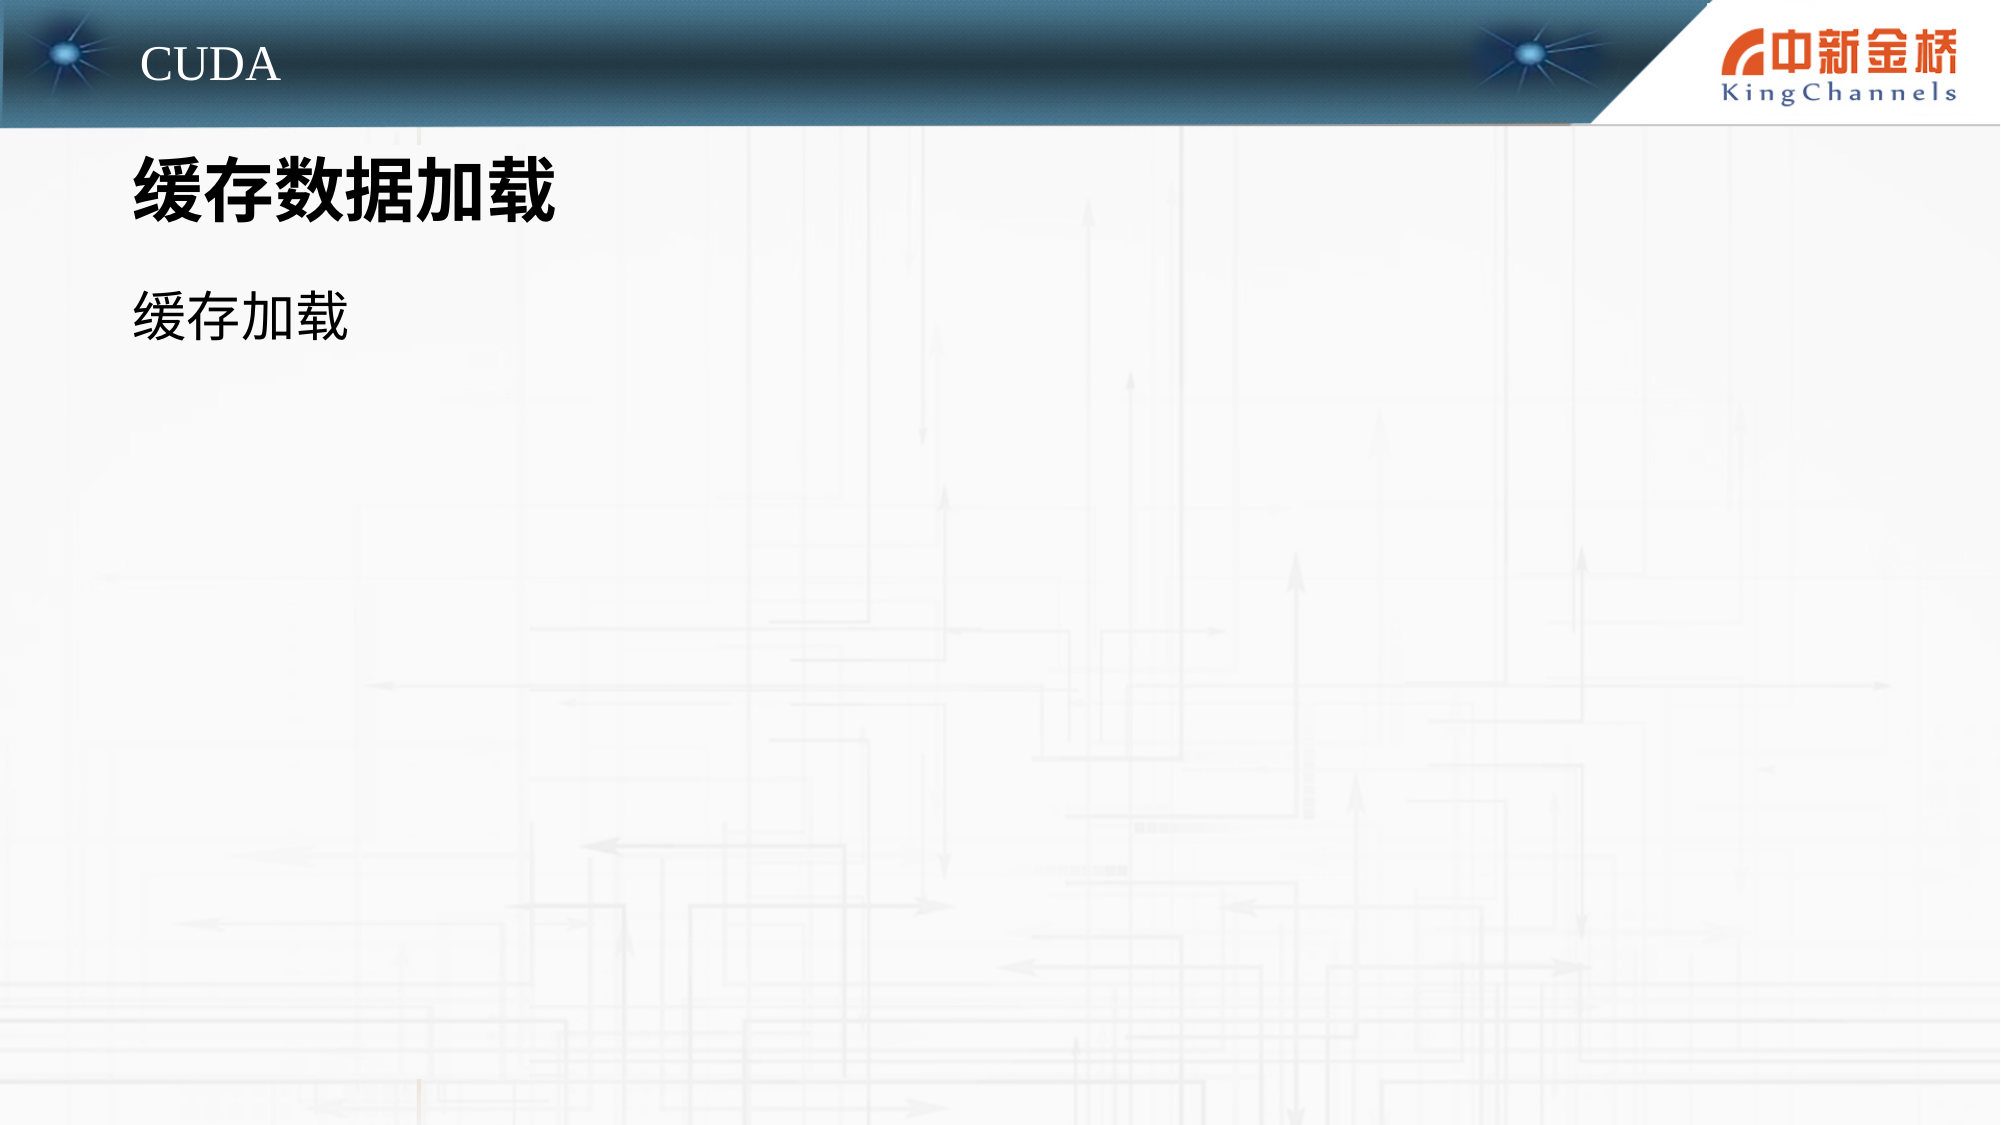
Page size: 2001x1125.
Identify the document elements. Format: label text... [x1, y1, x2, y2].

text_box 缓存加载 [117, 242, 1898, 355]
text_box 缓存数据加载 [117, 138, 1898, 238]
picture [0, 0, 2001, 1125]
